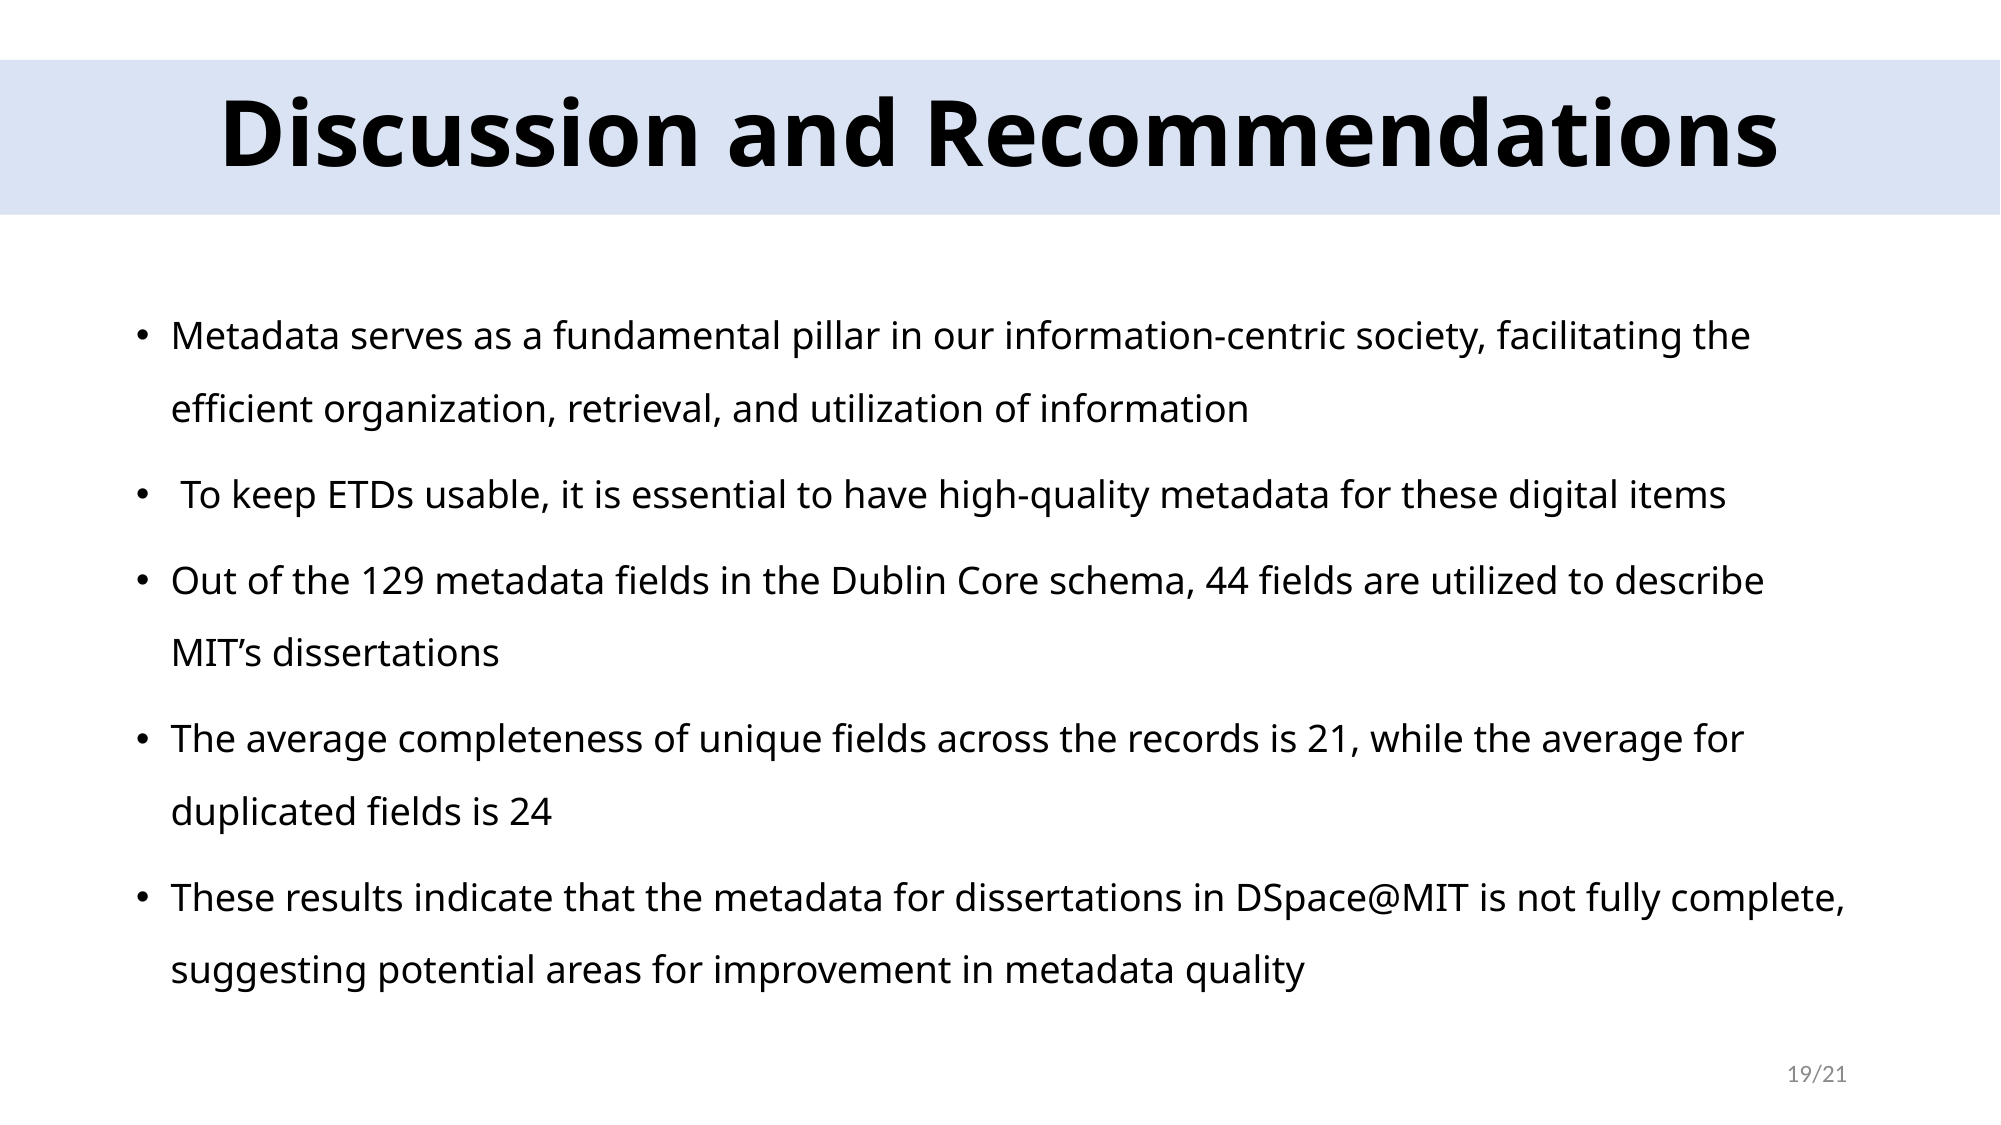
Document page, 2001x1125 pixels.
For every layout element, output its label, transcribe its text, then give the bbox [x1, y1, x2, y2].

slide_number 19 [1412, 1042, 1863, 1103]
list Metadata serves as a fundamental pillar in our information-centric society, facilitating the efficient organization, retrieval, and utilization of information To keep ETDs usable, it is essential to have high-quality metadata for these digital items Out of the 129 metadata fields in the Dublin Core schema, 44 fields are utilized to describe MIT’s dissertations The average completeness of unique fields across the records is 21, while the average for duplicated fields is 24 These results indicate that the metadata for dissertations in DSpace@MIT is not fully complete, suggesting potential areas for improvement in metadata quality [120, 277, 1863, 1014]
title Discussion and Recommendations [0, 59, 2000, 215]
